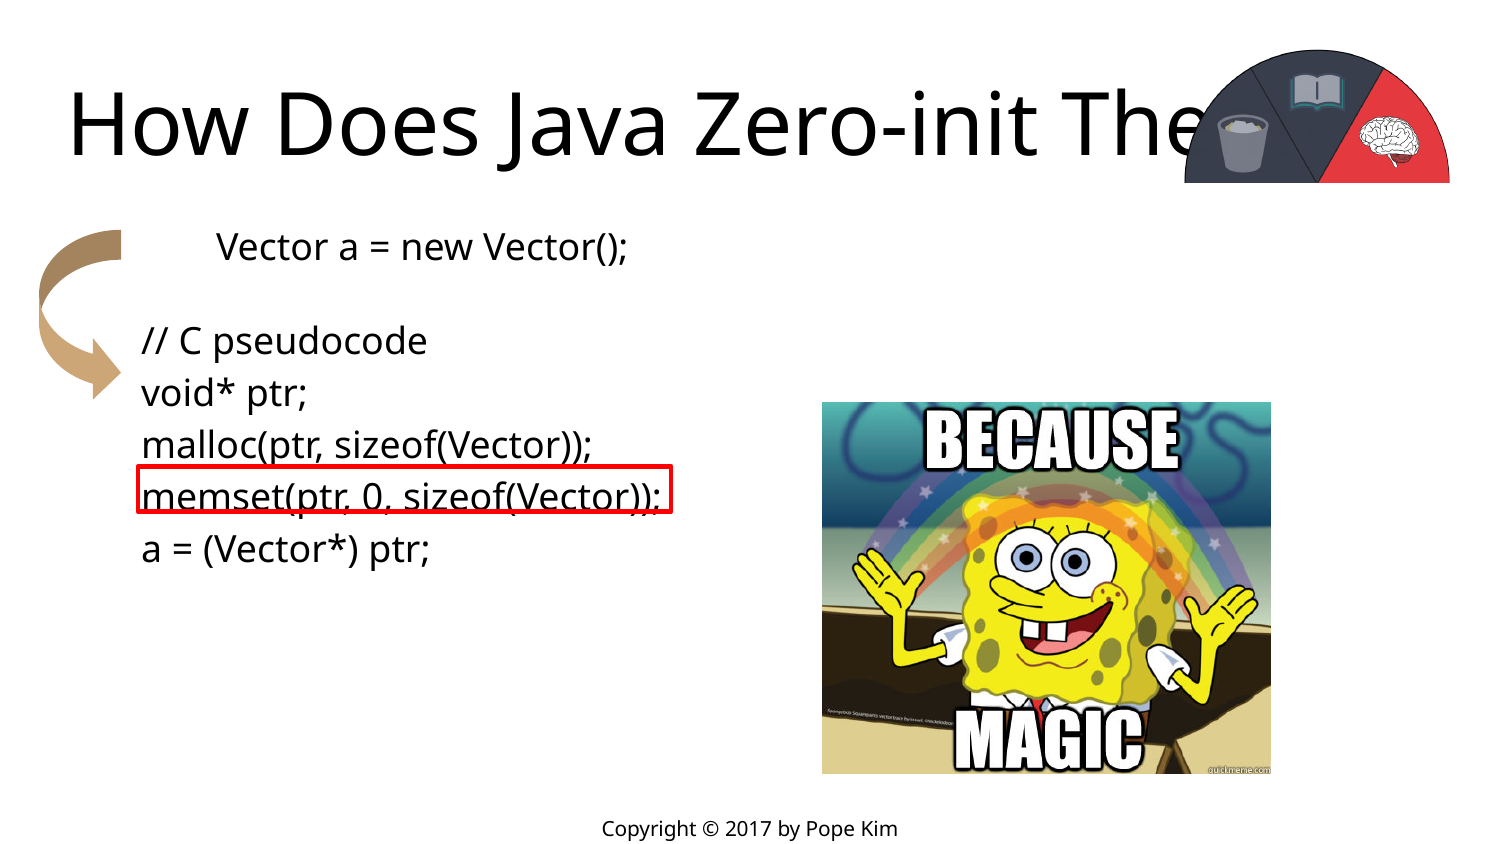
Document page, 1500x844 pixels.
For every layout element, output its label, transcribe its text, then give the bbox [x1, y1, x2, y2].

text_box [39, 229, 122, 400]
list Vector a = new Vector(); [51, 200, 750, 271]
text_box [138, 466, 672, 512]
title How Does Java Zero-init Them? [51, 51, 1130, 189]
picture [821, 401, 1271, 774]
text_box // C pseudocode void* ptr; malloc(ptr, sizeof(Vector)); memset(ptr, 0, sizeof(Vector)); a = (Vector*) ptr; [51, 295, 750, 781]
picture [1134, 0, 1500, 183]
